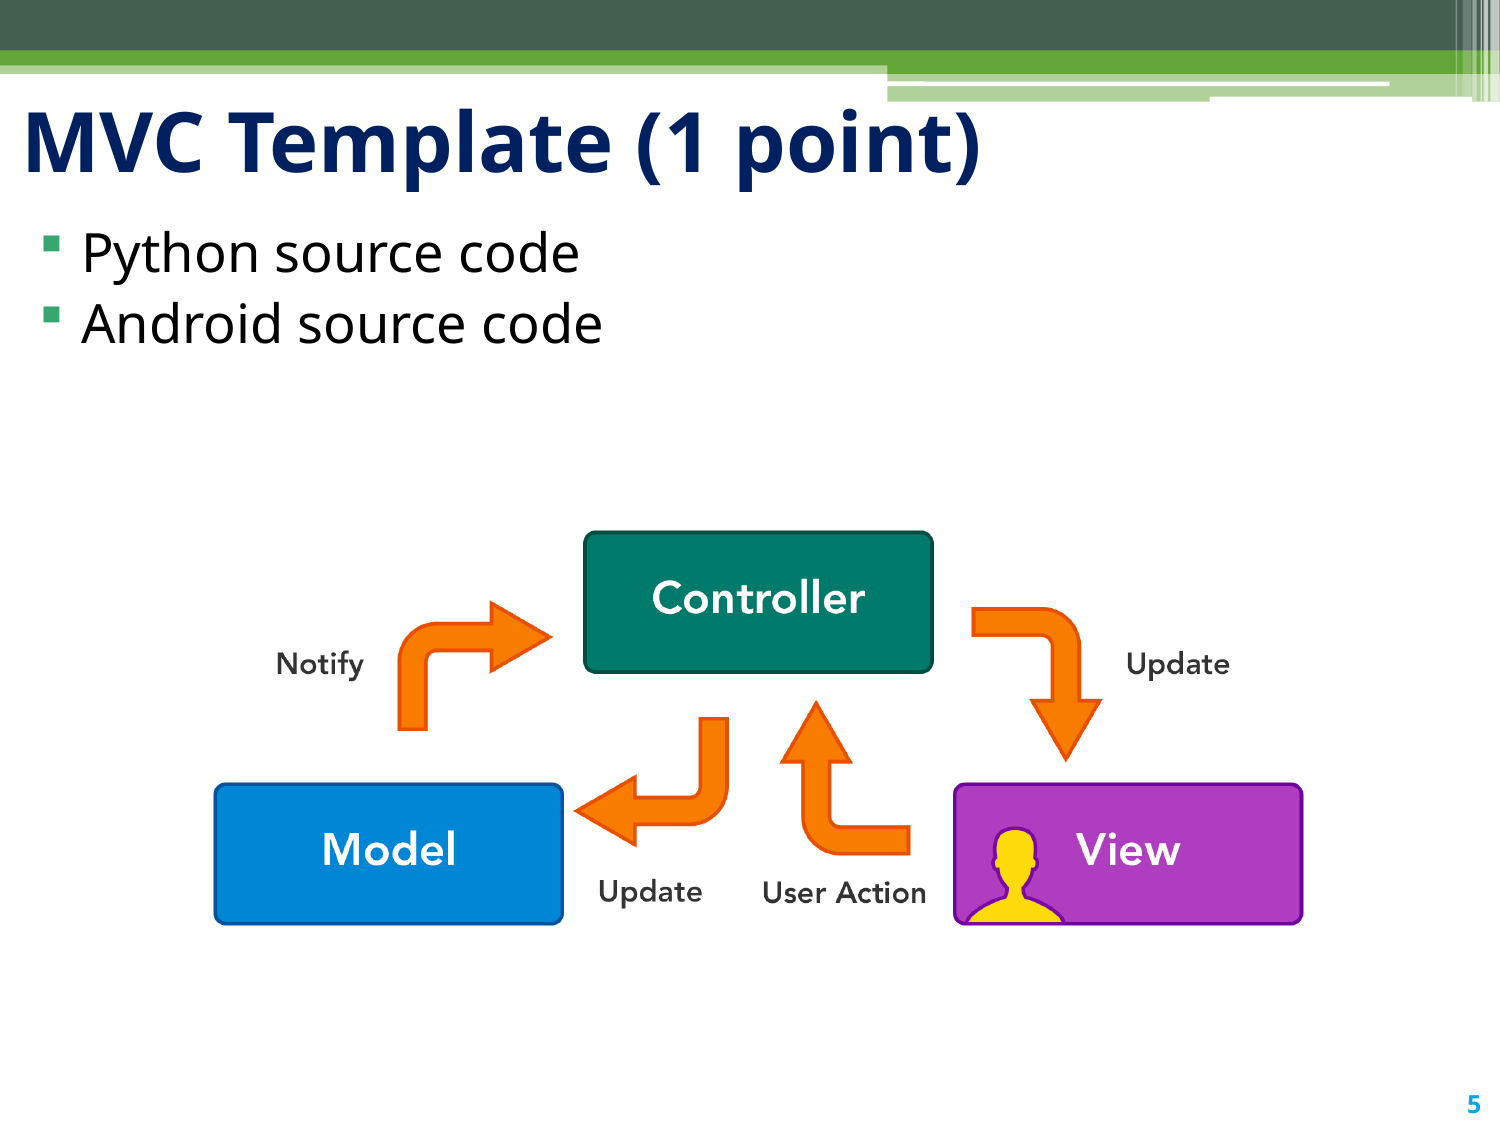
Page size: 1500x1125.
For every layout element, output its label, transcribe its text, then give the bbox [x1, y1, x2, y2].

picture [150, 490, 1341, 940]
title MVC Template (1 point) [6, 77, 1485, 201]
list Python source code Android source code [6, 210, 1485, 1103]
